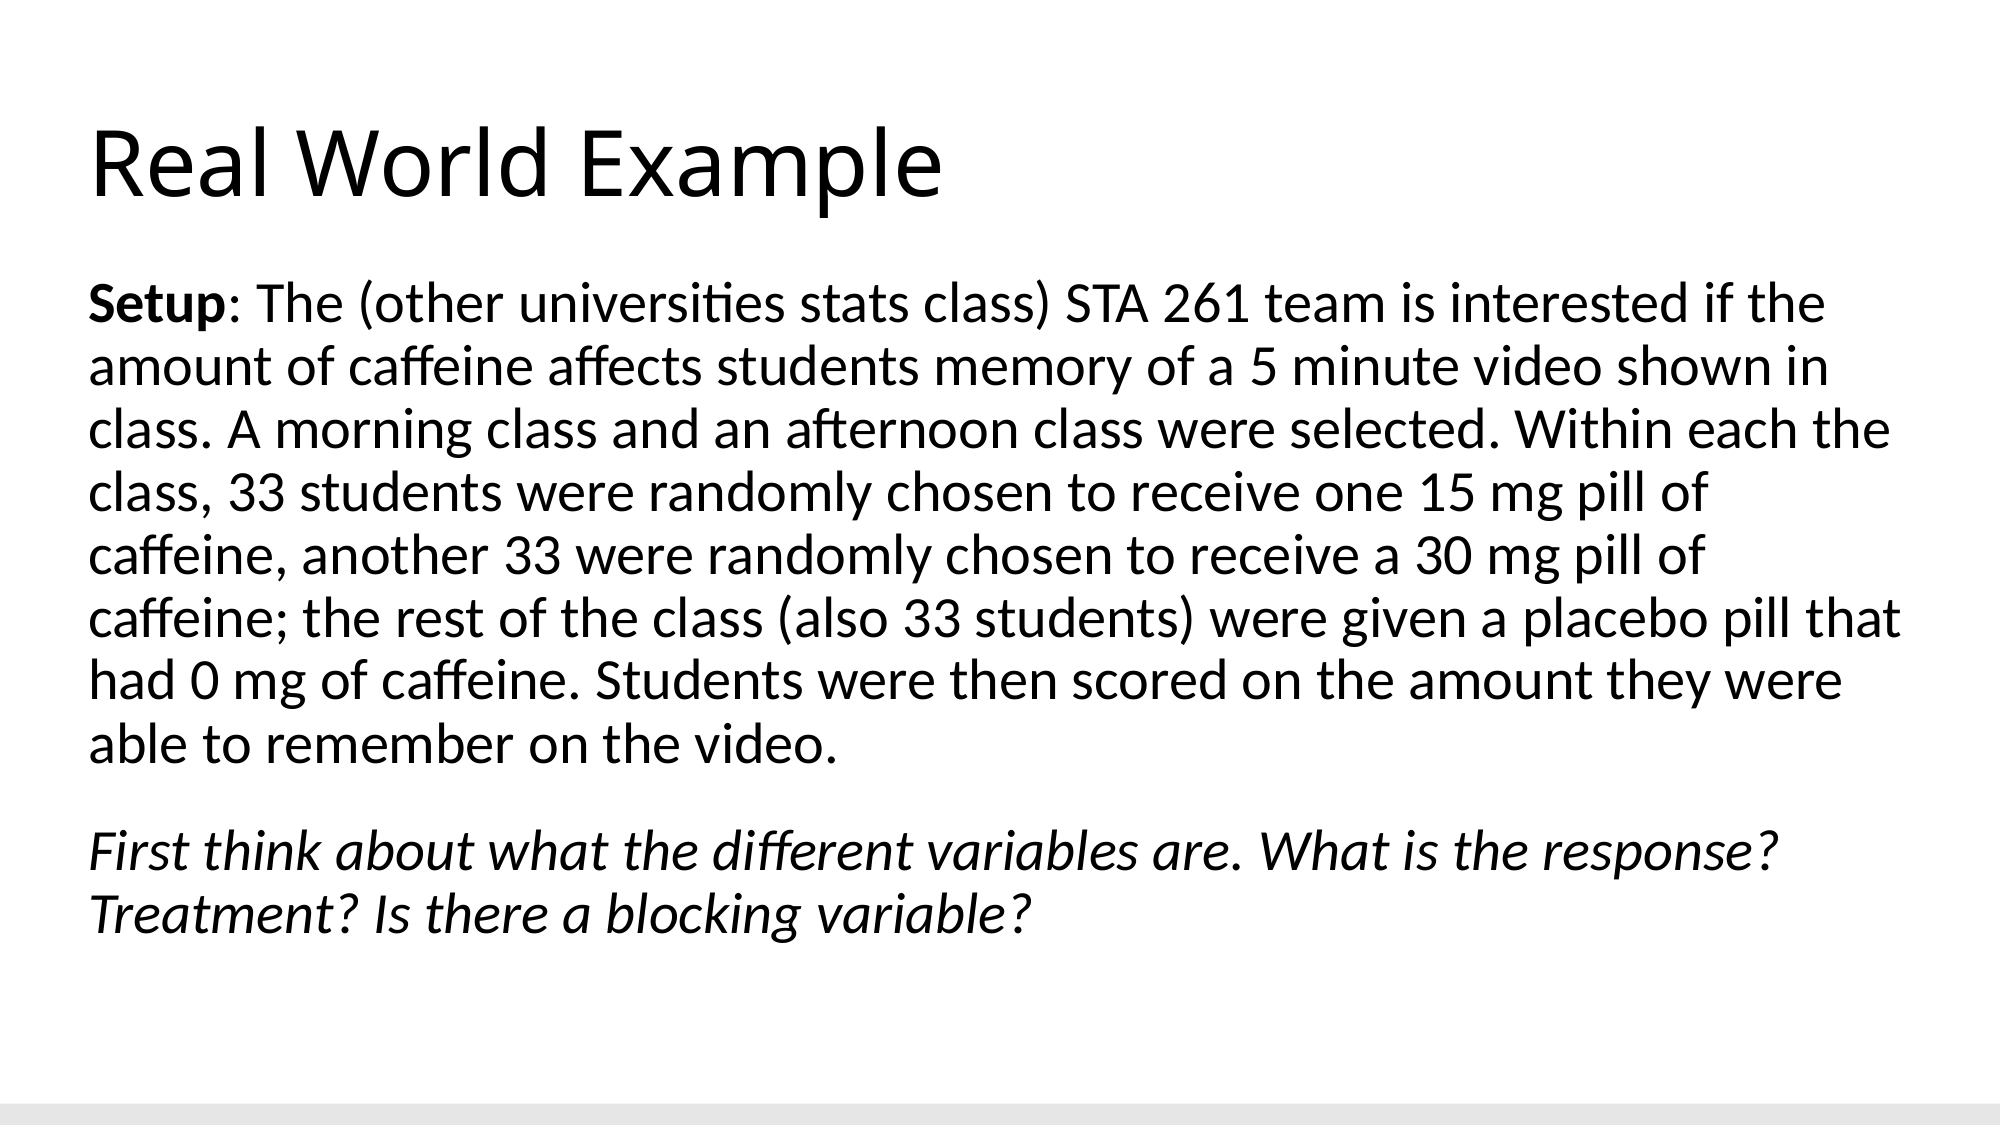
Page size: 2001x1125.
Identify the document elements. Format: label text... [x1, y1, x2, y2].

list Setup: The (other universities stats class) STA 261 team is interested if the amount of caffeine affects students memory of a 5 minute video shown in class. A morning class and an afternoon class were selected. Within each the class, 33 students were randomly chosen to receive one 15 mg pill of caffeine, another 33 were randomly chosen to receive a 30 mg pill of caffeine; the rest of the class (also 33 students) were given a placebo pill that had 0 mg of caffeine. Students were then scored on the amount they were able to remember on the video. First think about what the different variables are. What is the response? Treatment? Is there a blocking variable? [68, 252, 1932, 1000]
title Real World Example [68, 97, 1932, 223]
